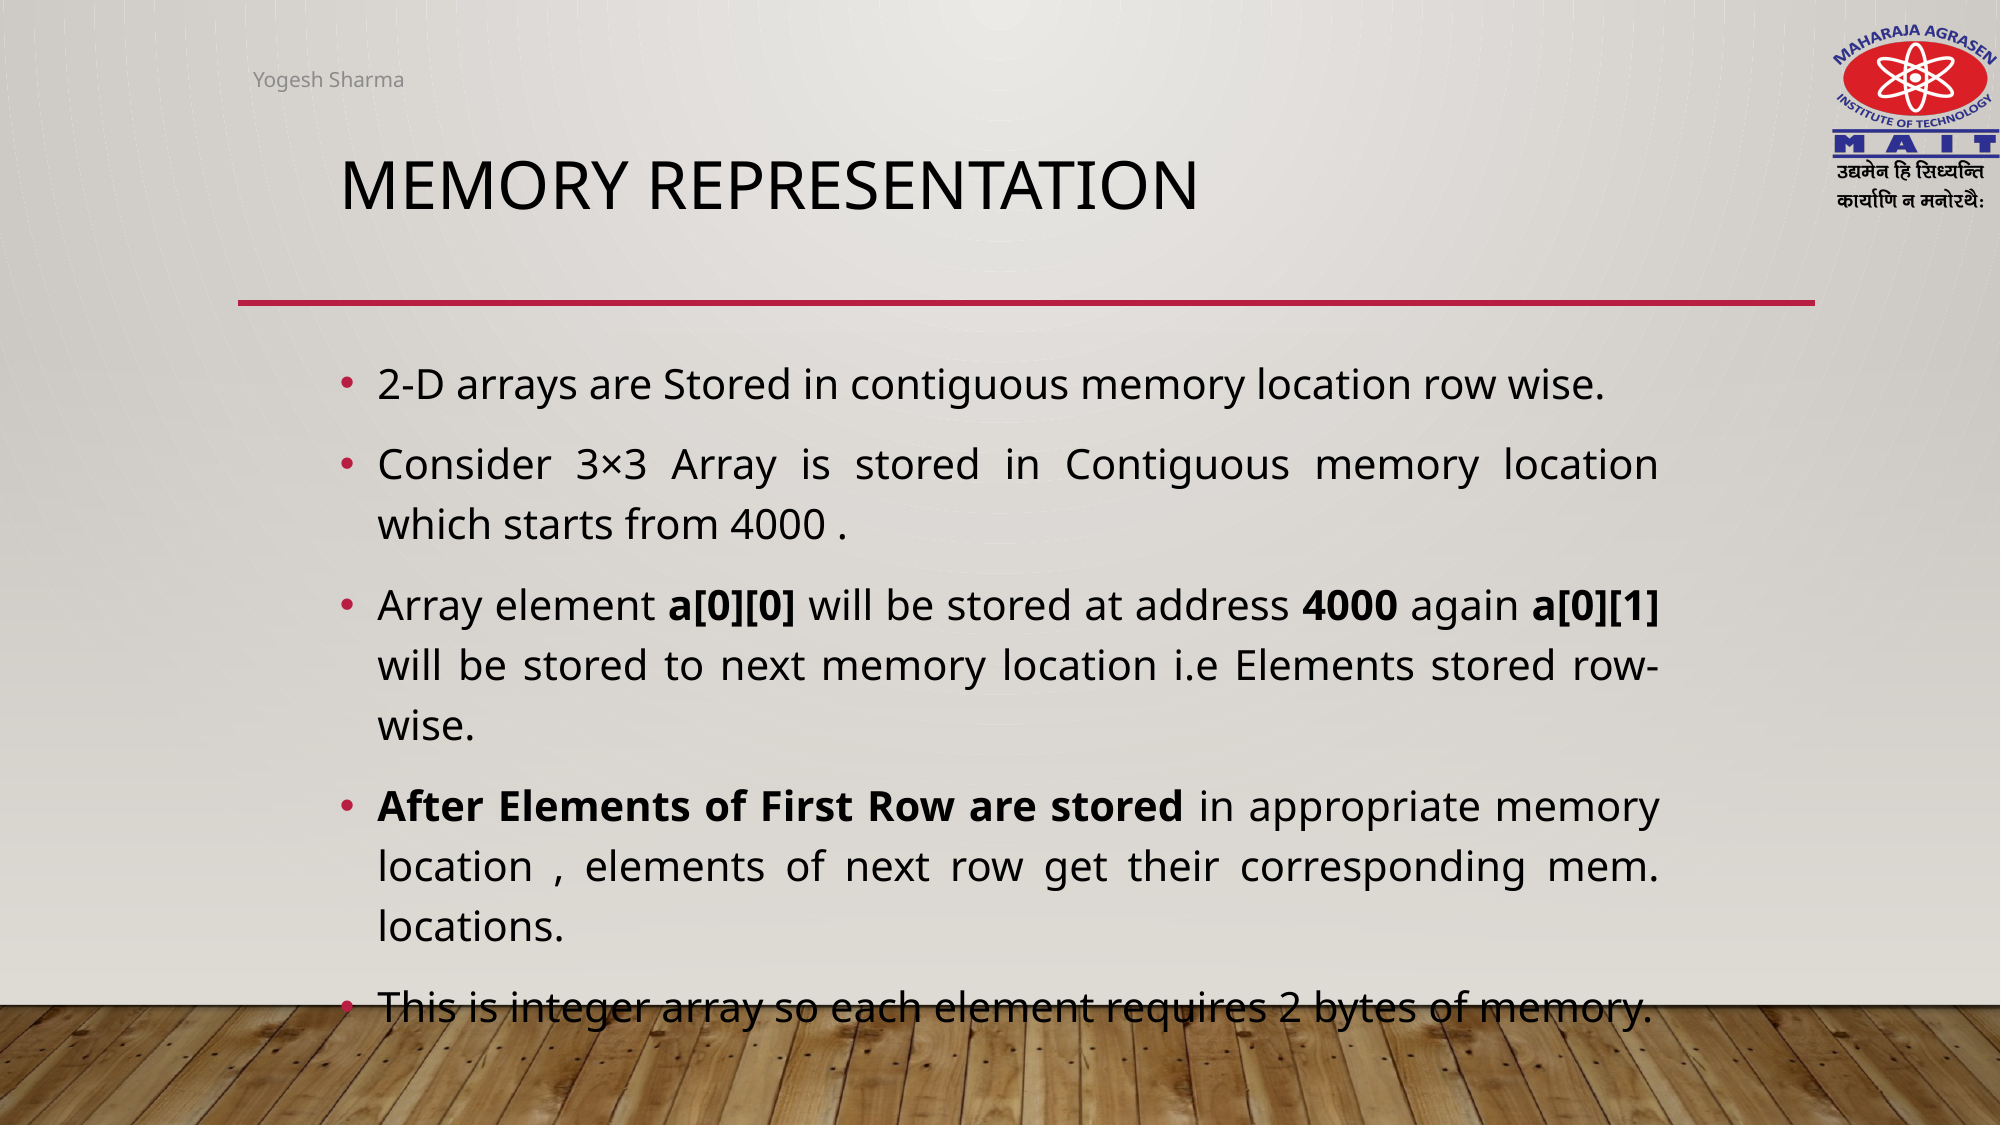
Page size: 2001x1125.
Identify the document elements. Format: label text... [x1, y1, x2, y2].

picture [0, 1005, 2000, 1125]
footer Yogesh Sharma [238, 54, 1213, 105]
list 2-D arrays are Stored in contiguous memory location row wise. Consider 3×3 Array is stored in Contiguous memory location which starts from 4000 . Array element a[0][0] will be stored at address 4000 again a[0][1] will be stored to next memory location i.e Elements stored row-wise. After Elements of First Row are stored in appropriate memory location , elements of next row get their corresponding mem. locations. This is integer array so each element requires 2 bytes of memory. [324, 339, 1675, 927]
title Memory Representation [324, 144, 1675, 301]
picture [1832, 24, 2000, 214]
